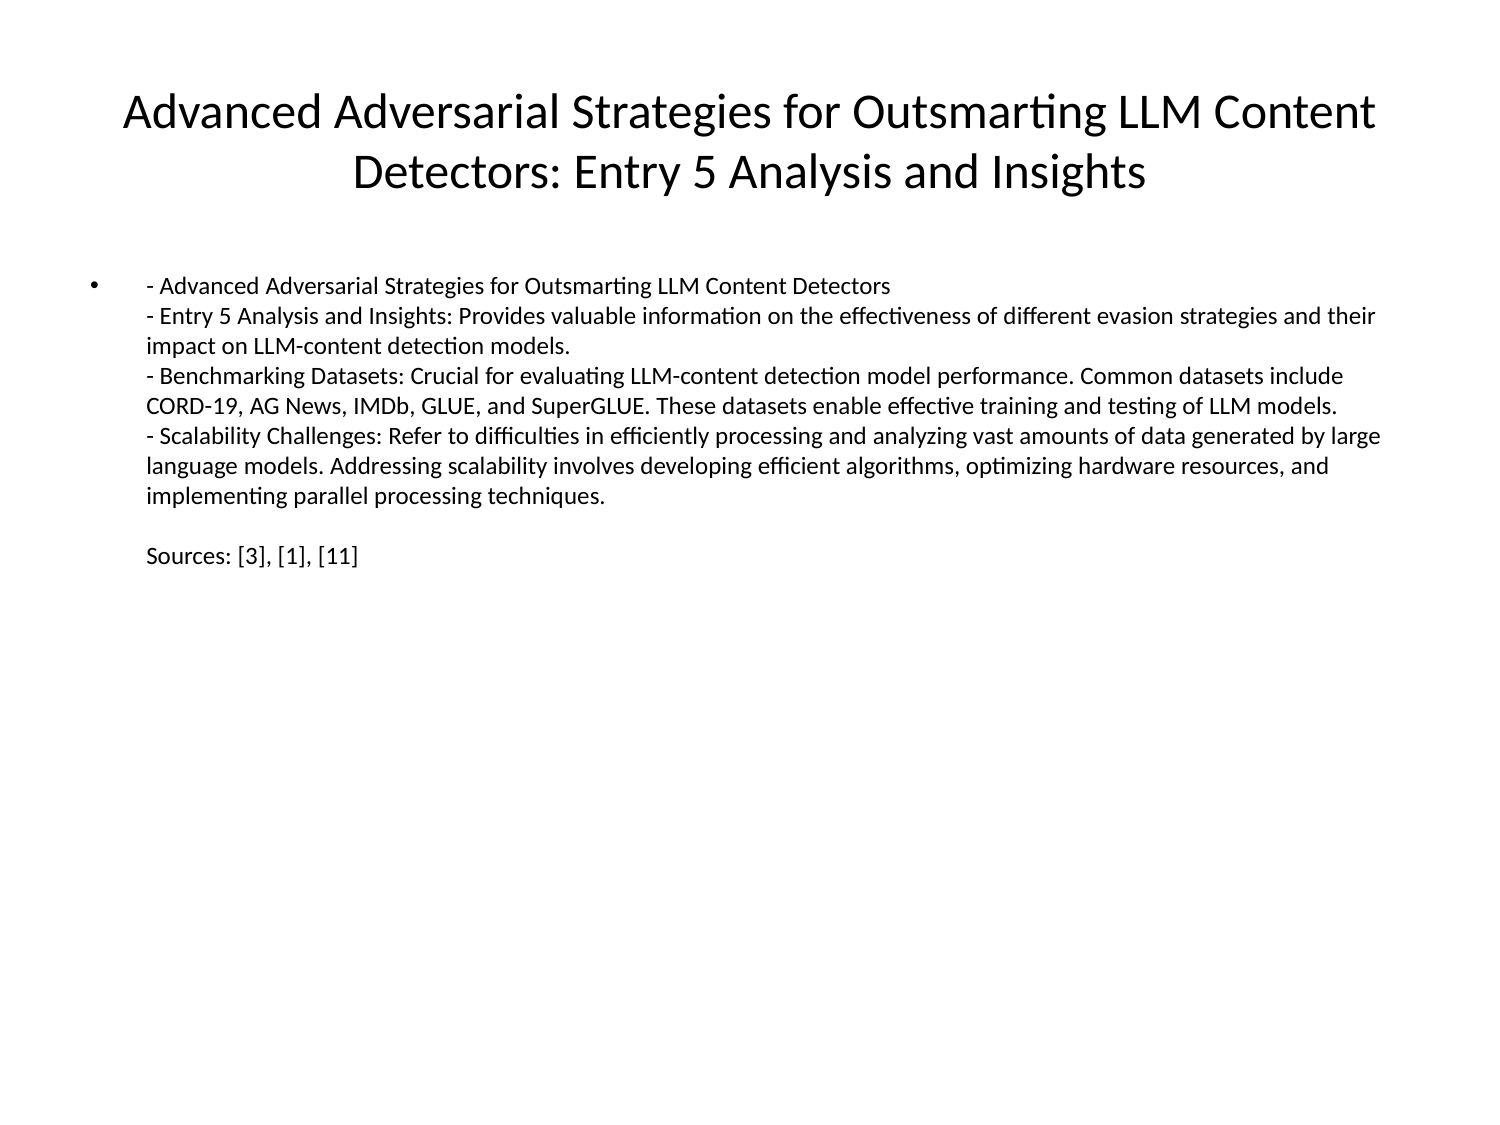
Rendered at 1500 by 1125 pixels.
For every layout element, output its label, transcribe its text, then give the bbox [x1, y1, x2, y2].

title Advanced Adversarial Strategies for Outsmarting LLM Content Detectors: Entry 5 Analysis and Insights [75, 45, 1425, 233]
list - Advanced Adversarial Strategies for Outsmarting LLM Content Detectors - Entry 5 Analysis and Insights: Provides valuable information on the effectiveness of different evasion strategies and their impact on LLM-content detection models. - Benchmarking Datasets: Crucial for evaluating LLM-content detection model performance. Common datasets include CORD-19, AG News, IMDb, GLUE, and SuperGLUE. These datasets enable effective training and testing of LLM models. - Scalability Challenges: Refer to difficulties in efficiently processing and analyzing vast amounts of data generated by large language models. Addressing scalability involves developing efficient algorithms, optimizing hardware resources, and implementing parallel processing techniques. Sources: [3], [1], [11] [75, 262, 1425, 1005]
